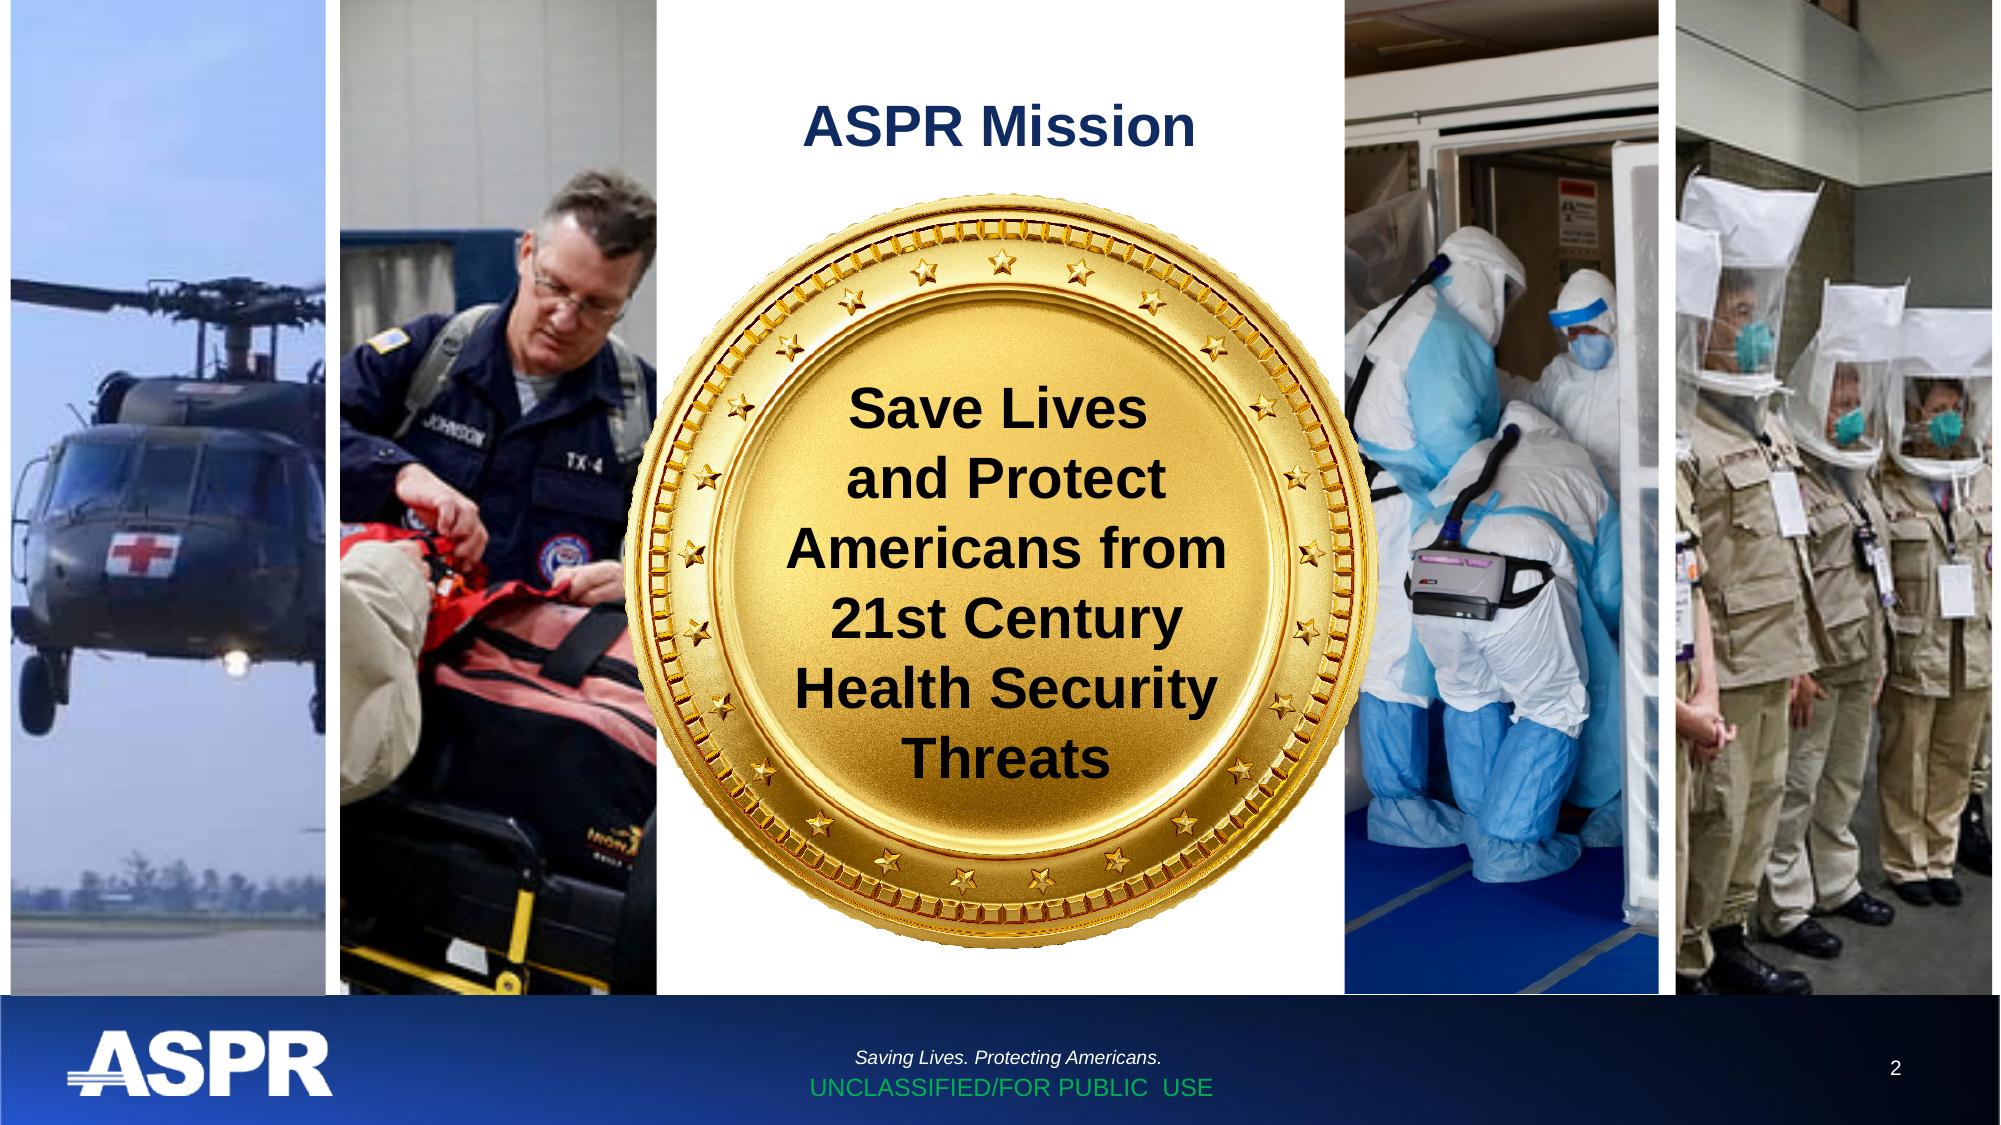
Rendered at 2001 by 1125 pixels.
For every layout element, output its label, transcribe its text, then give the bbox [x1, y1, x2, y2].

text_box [622, 192, 1379, 949]
title ASPR Mission [1665, 29, 1670, 217]
picture [0, 0, 2000, 1125]
picture [1344, 0, 1659, 994]
title ASPR Mission [661, 29, 1339, 191]
